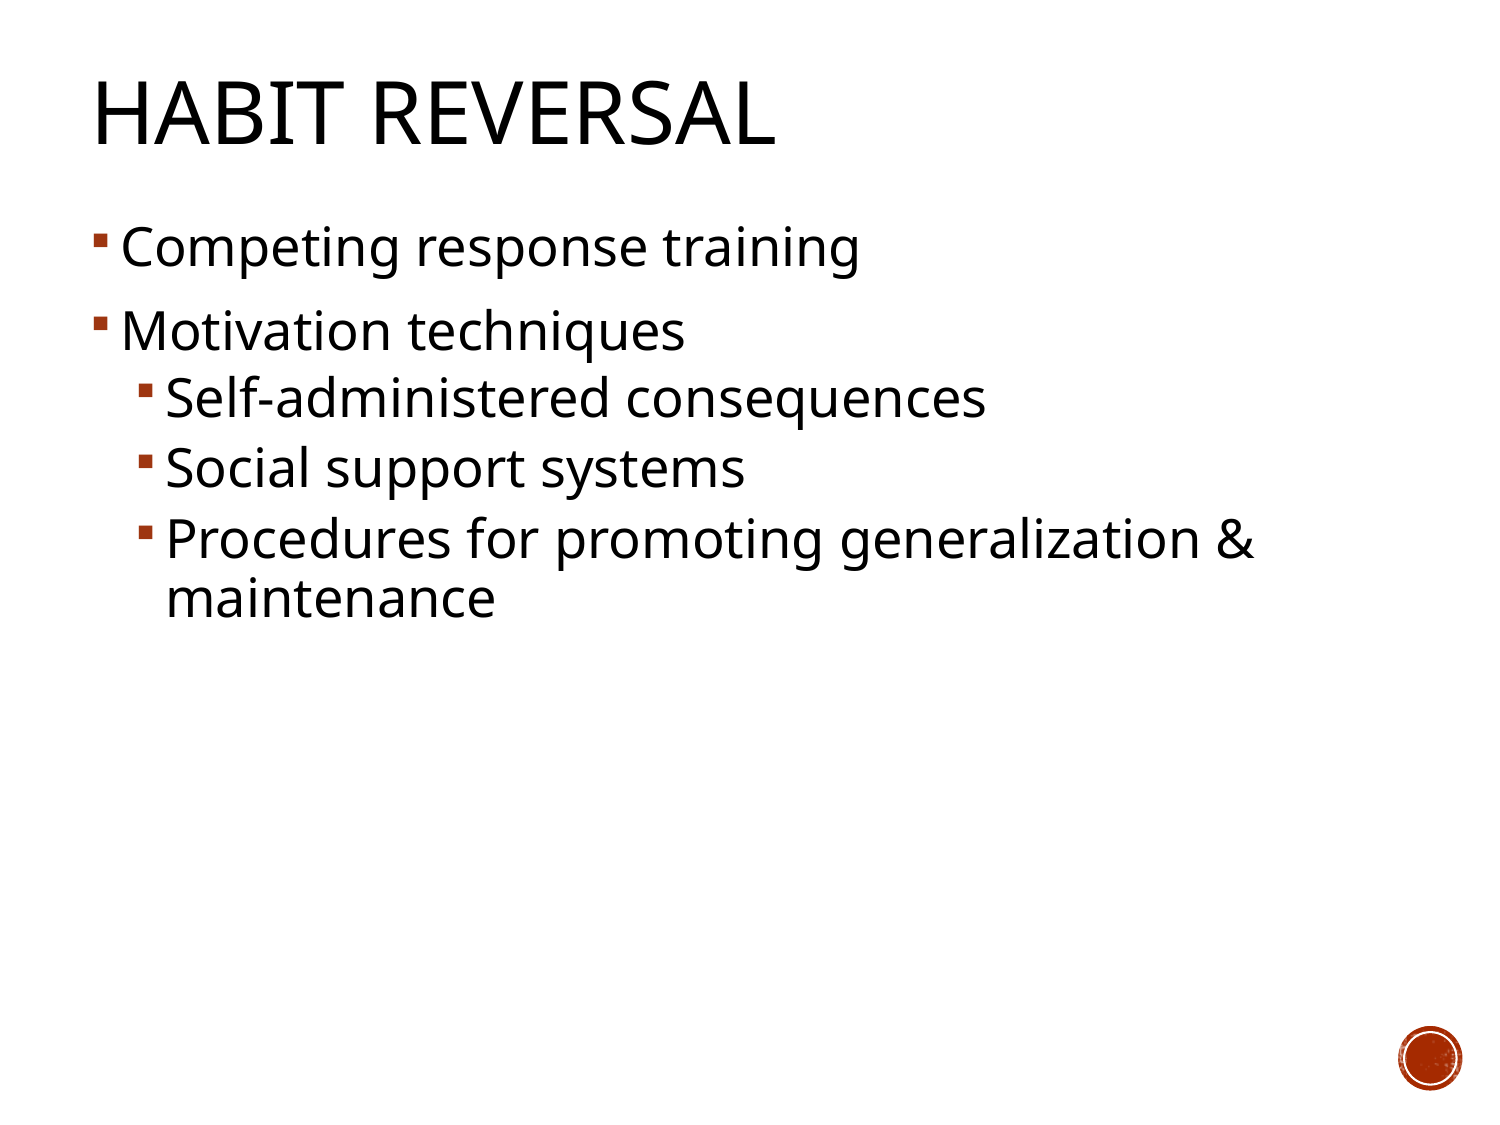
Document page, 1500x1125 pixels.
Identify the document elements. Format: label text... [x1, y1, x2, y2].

list Competing response training Motivation techniques Self-administered consequences Social support systems Procedures for promoting generalization & maintenance [75, 212, 1425, 1013]
title Habit Reversal [75, 45, 1425, 188]
